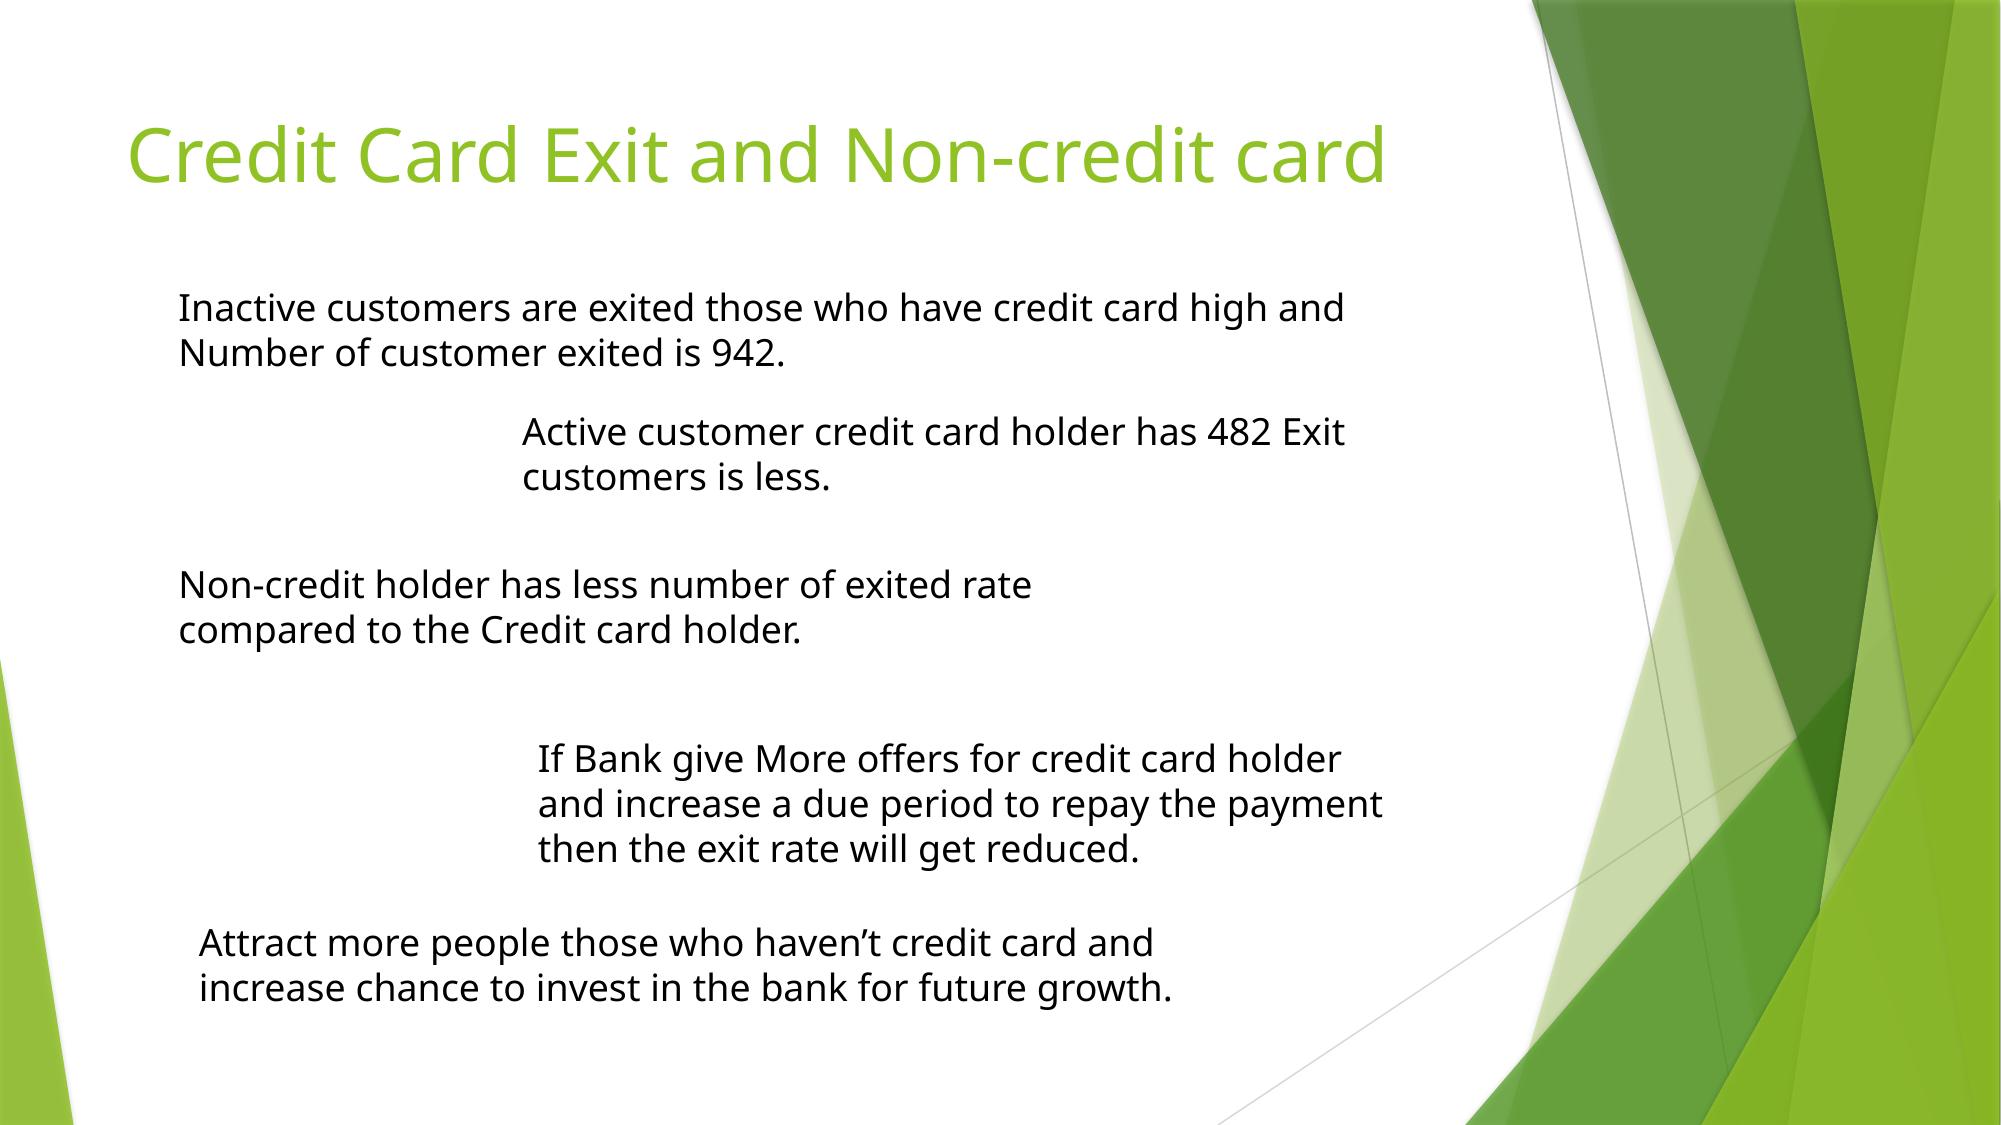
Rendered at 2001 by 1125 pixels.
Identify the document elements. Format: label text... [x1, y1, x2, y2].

text_box If Bank give More offers for credit card holder and increase a due period to repay the payment then the exit rate will get reduced. [523, 727, 1420, 878]
text_box Inactive customers are exited those who have credit card high and Number of customer exited is 942. [163, 276, 1378, 381]
text_box Active customer credit card holder has 482 Exit customers is less. [507, 400, 1493, 506]
text_box Non-credit holder has less number of exited rate compared to the Credit card holder. [163, 553, 1219, 659]
title Credit Card Exit and Non-credit card [111, 99, 1522, 230]
text_box Attract more people those who haven’t credit card and increase chance to invest in the bank for future growth. [184, 911, 1192, 1017]
